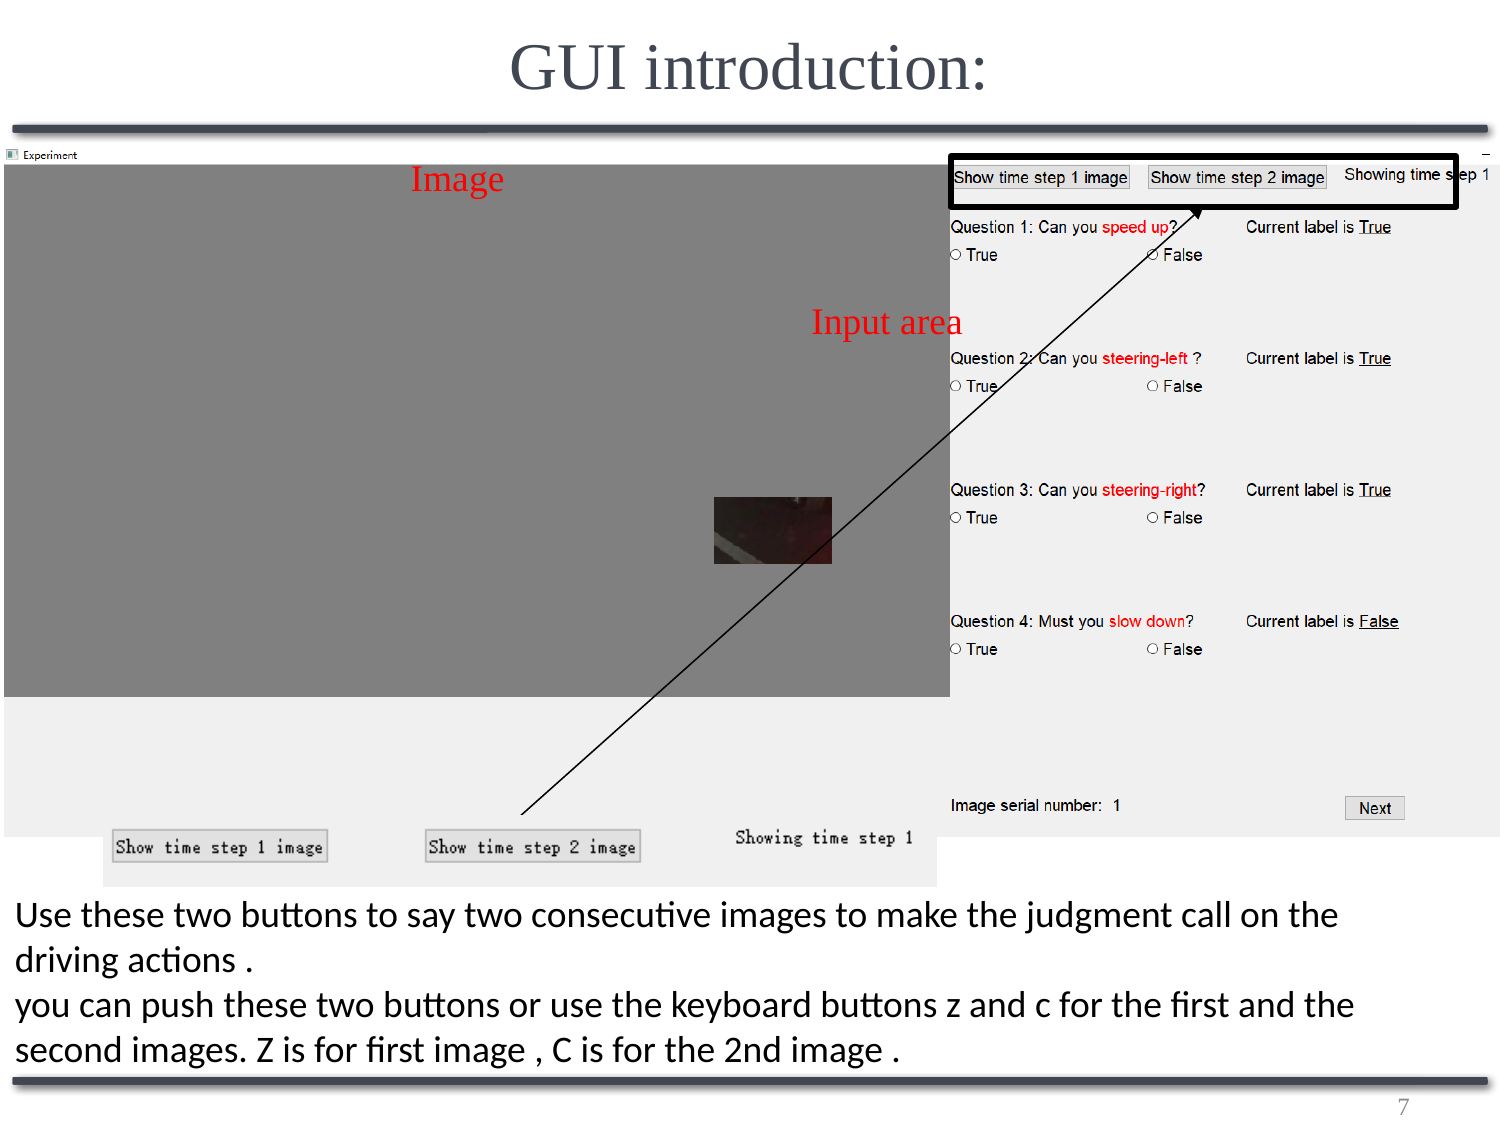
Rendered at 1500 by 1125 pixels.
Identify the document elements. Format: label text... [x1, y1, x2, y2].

picture [4, 145, 1500, 887]
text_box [519, 206, 1204, 817]
text_box Use these two buttons to say two consecutive images to make the judgment call on the driving actions . you can push these two buttons or use the keyboard buttons z and c for the first and the second images. Z is for first image , C is for the 2nd image . [0, 882, 1457, 1078]
slide_number 7 [1074, 1093, 1425, 1119]
title GUI introduction: [75, 12, 1425, 113]
